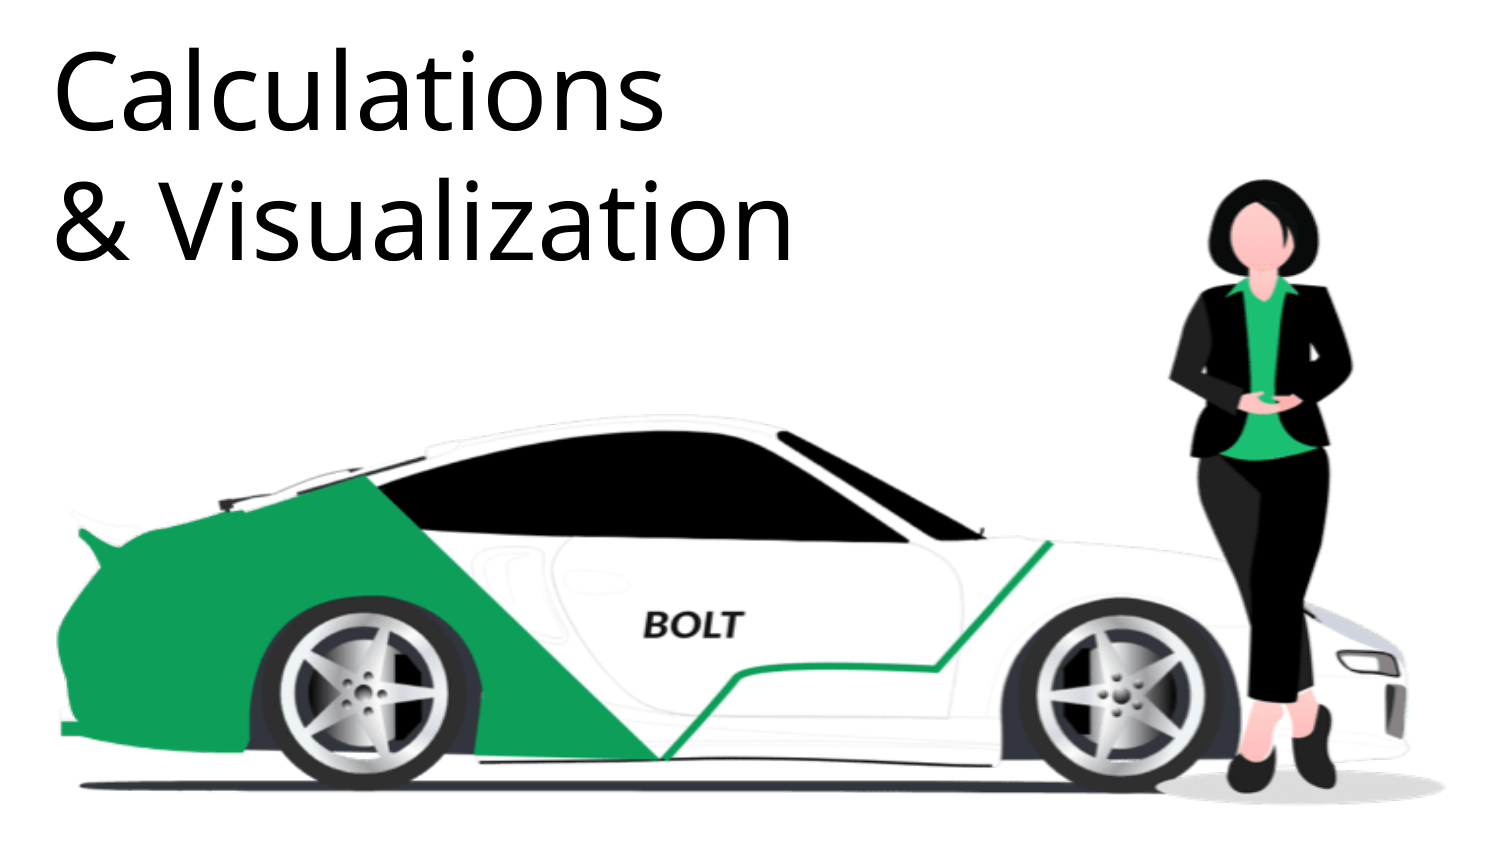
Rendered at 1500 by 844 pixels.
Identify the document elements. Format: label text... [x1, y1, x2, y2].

title Calculations & Visualization [36, 26, 1083, 277]
picture [0, 0, 1500, 844]
